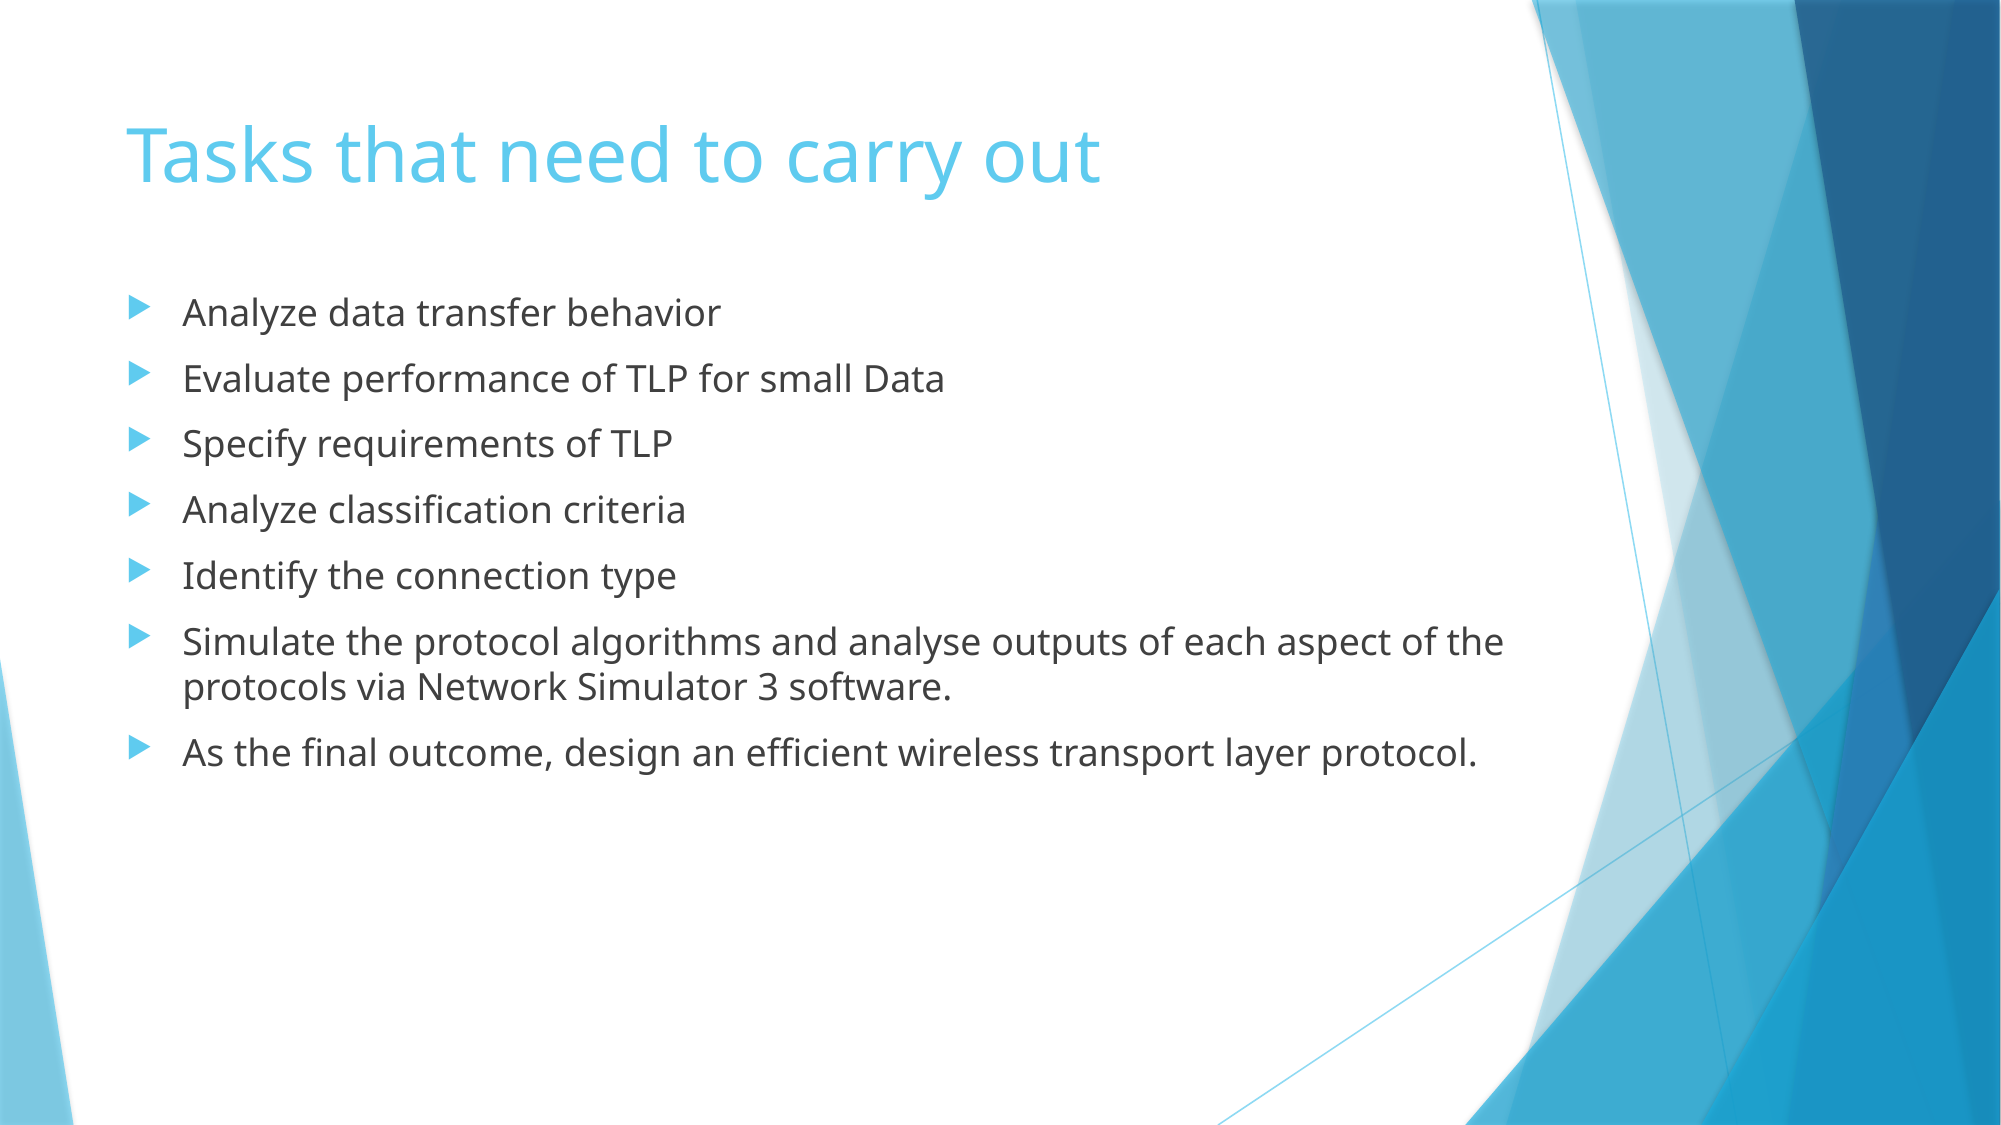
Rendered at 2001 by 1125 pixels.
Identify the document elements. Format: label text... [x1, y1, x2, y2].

title Tasks that need to carry out [111, 99, 1522, 281]
list Analyze data transfer behavior Evaluate performance of TLP for small Data Specify requirements of TLP Analyze classification criteria Identify the connection type Simulate the protocol algorithms and analyse outputs of each aspect of the protocols via Network Simulator 3 software. As the final outcome, design an efficient wireless transport layer protocol. [111, 281, 1522, 992]
